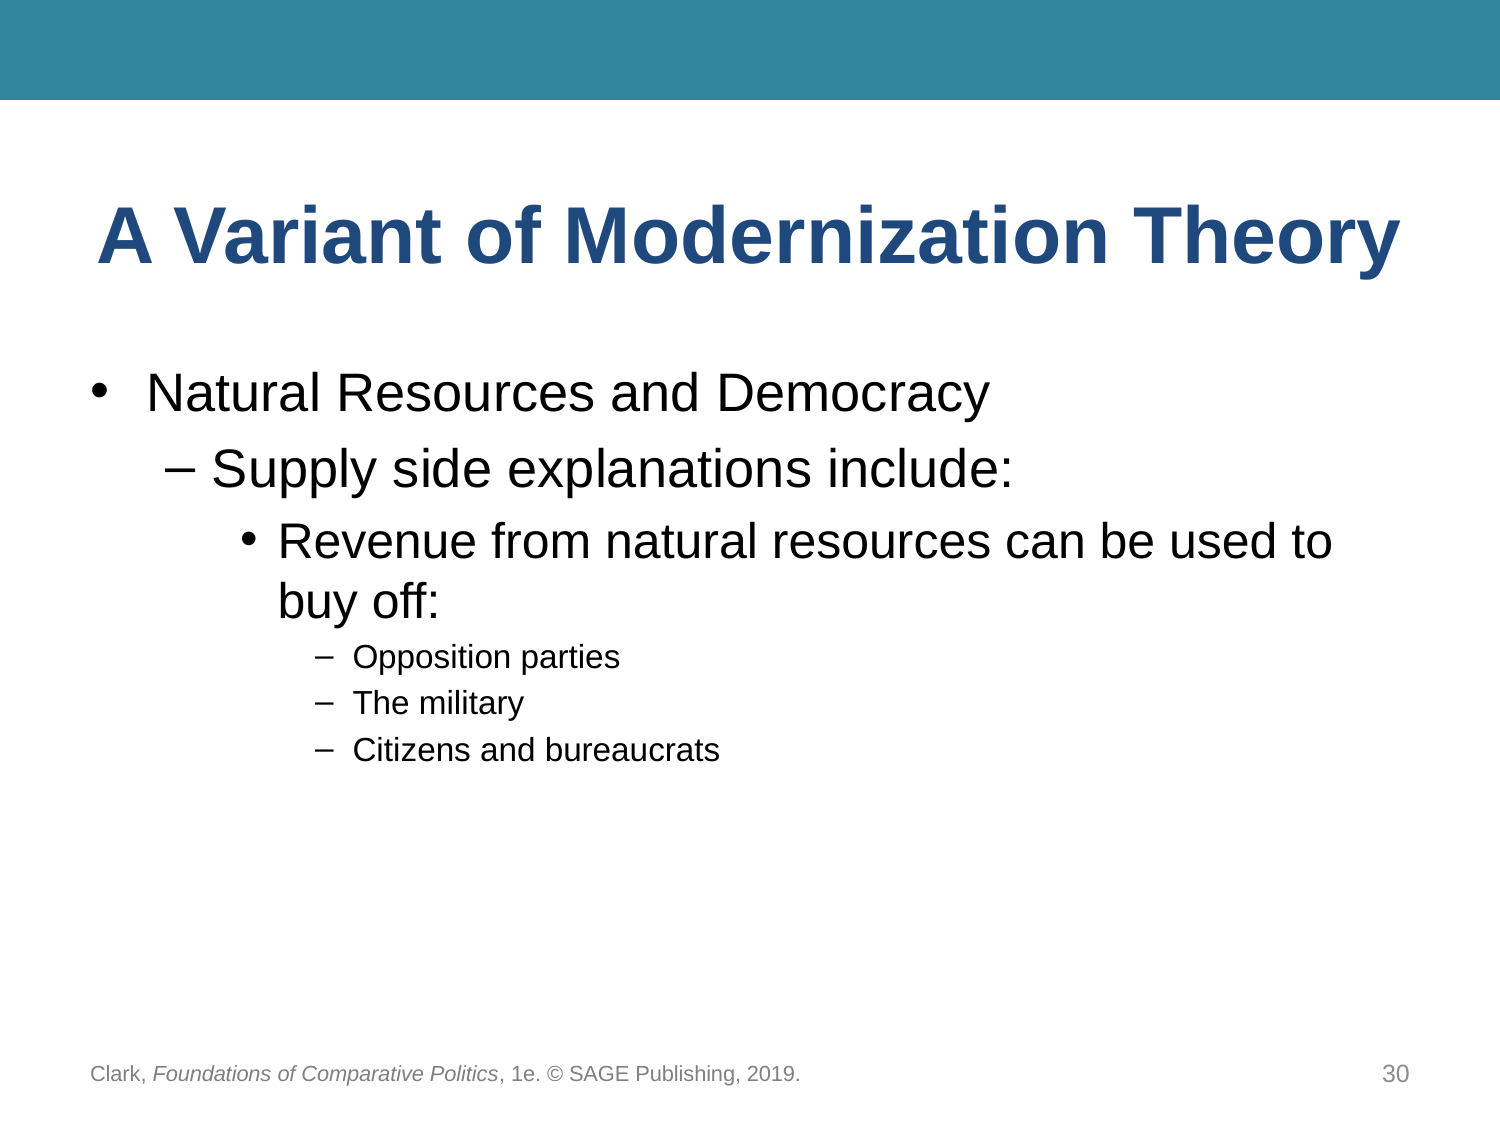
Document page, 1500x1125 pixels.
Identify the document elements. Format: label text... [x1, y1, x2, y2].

footer Clark, Foundations of Comparative Politics, 1e. © SAGE Publishing, 2019. [75, 1042, 1313, 1103]
list Natural Resources and Democracy Supply side explanations include: Revenue from natural resources can be used to buy off: Opposition parties The military Citizens and bureaucrats [75, 350, 1425, 1005]
slide_number 30 [1350, 1042, 1425, 1103]
title A Variant of Modernization Theory [75, 137, 1425, 325]
